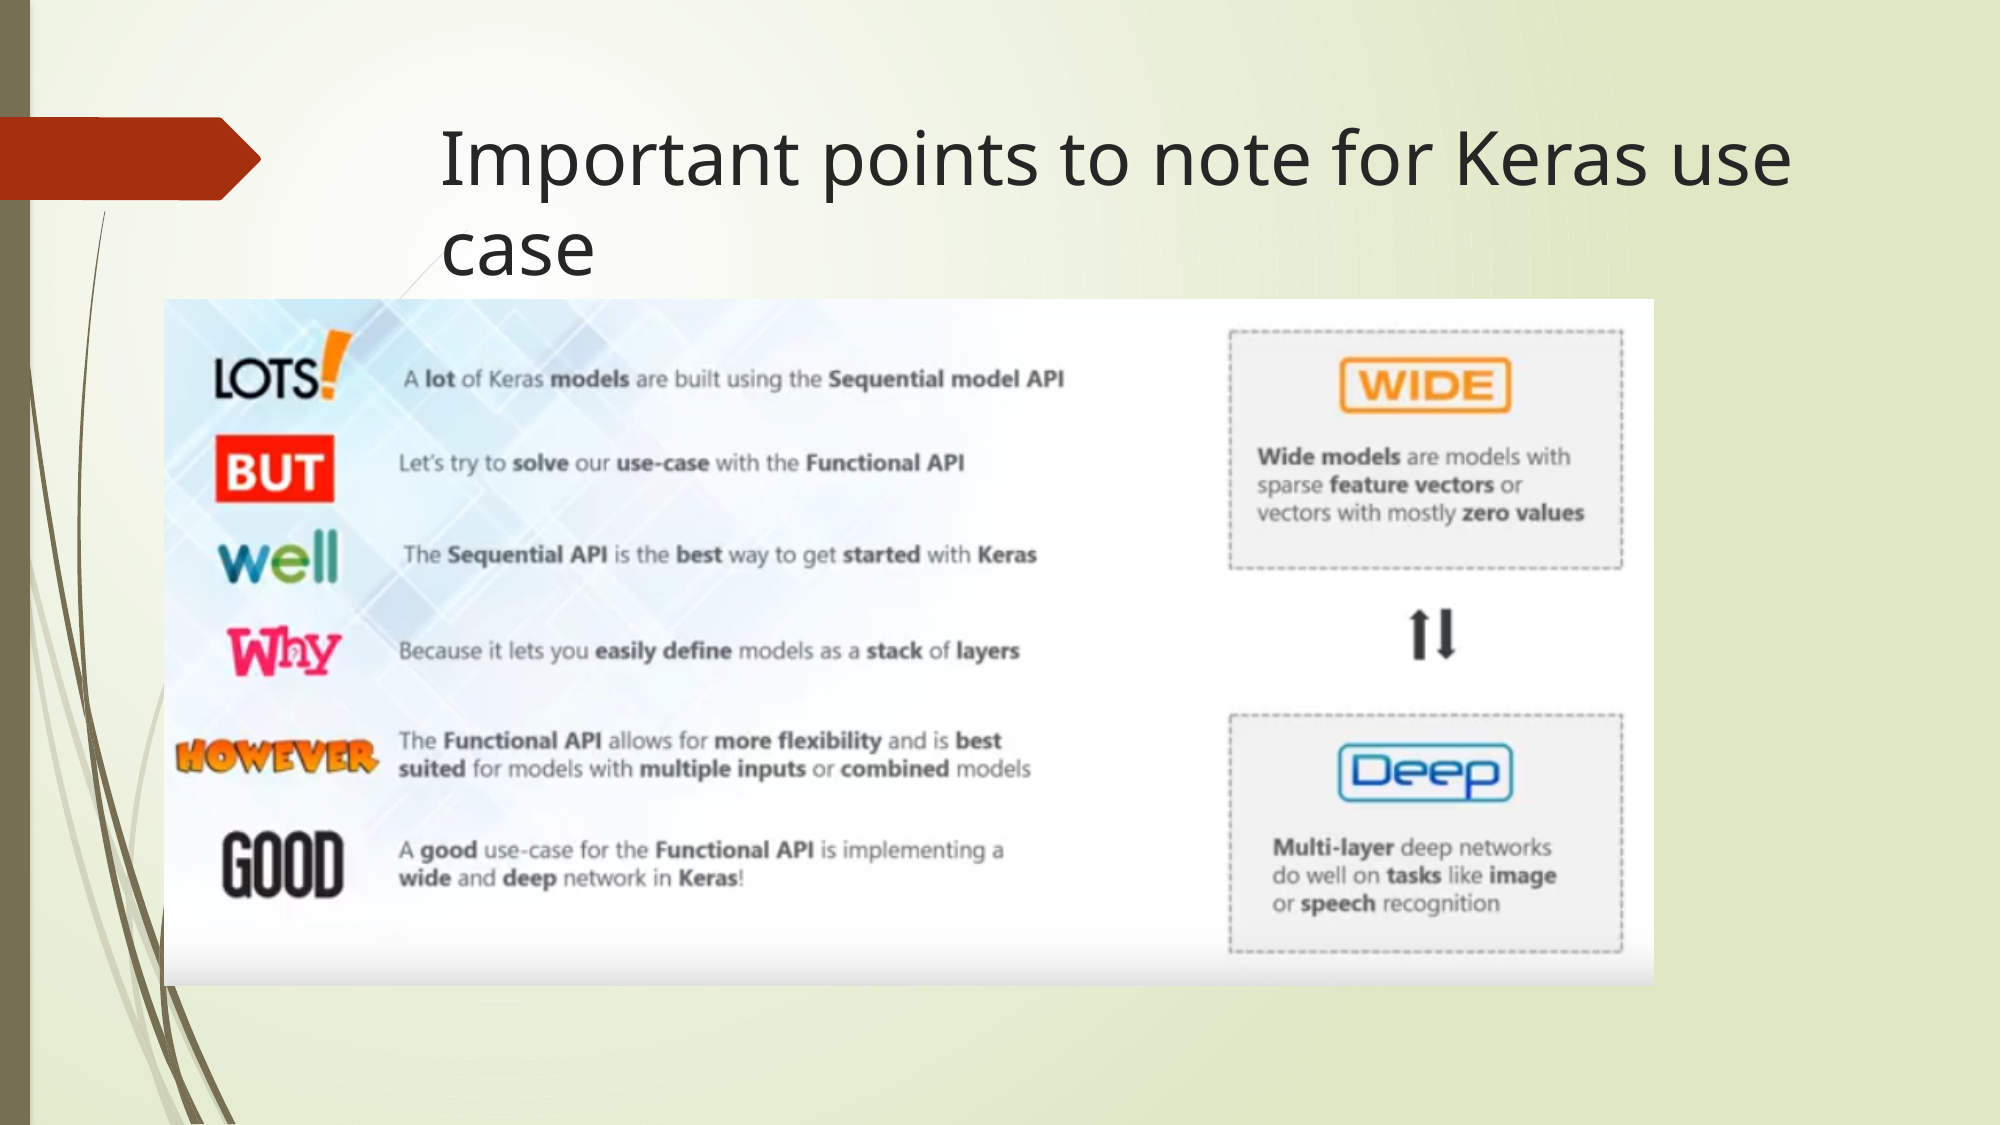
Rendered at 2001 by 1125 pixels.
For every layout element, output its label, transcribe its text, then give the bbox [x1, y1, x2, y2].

title Important points to note for Keras use case [425, 102, 1888, 313]
picture [163, 299, 1654, 986]
